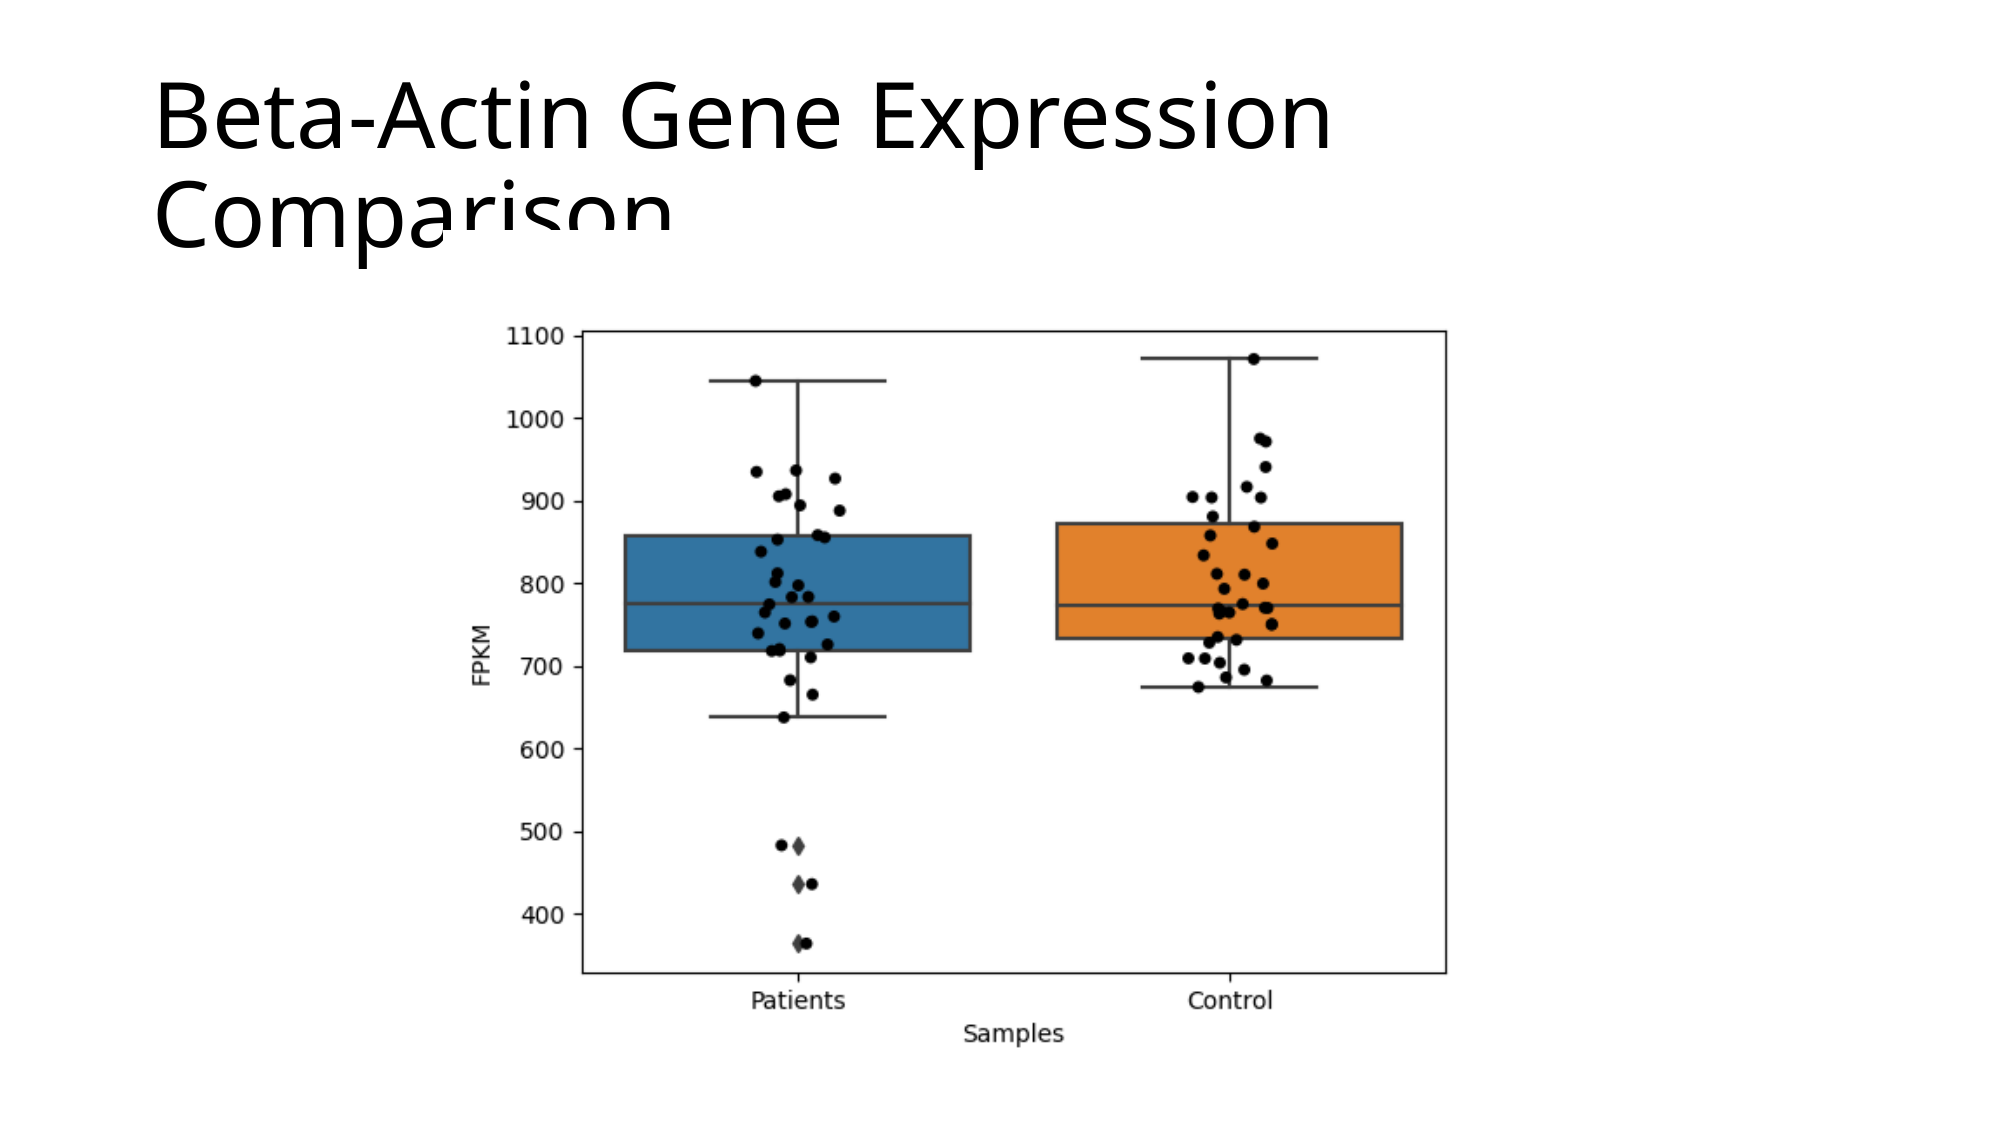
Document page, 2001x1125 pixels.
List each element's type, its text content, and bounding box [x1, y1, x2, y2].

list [443, 230, 1557, 1066]
title Beta-Actin Gene Expression Comparison [137, 59, 1863, 278]
